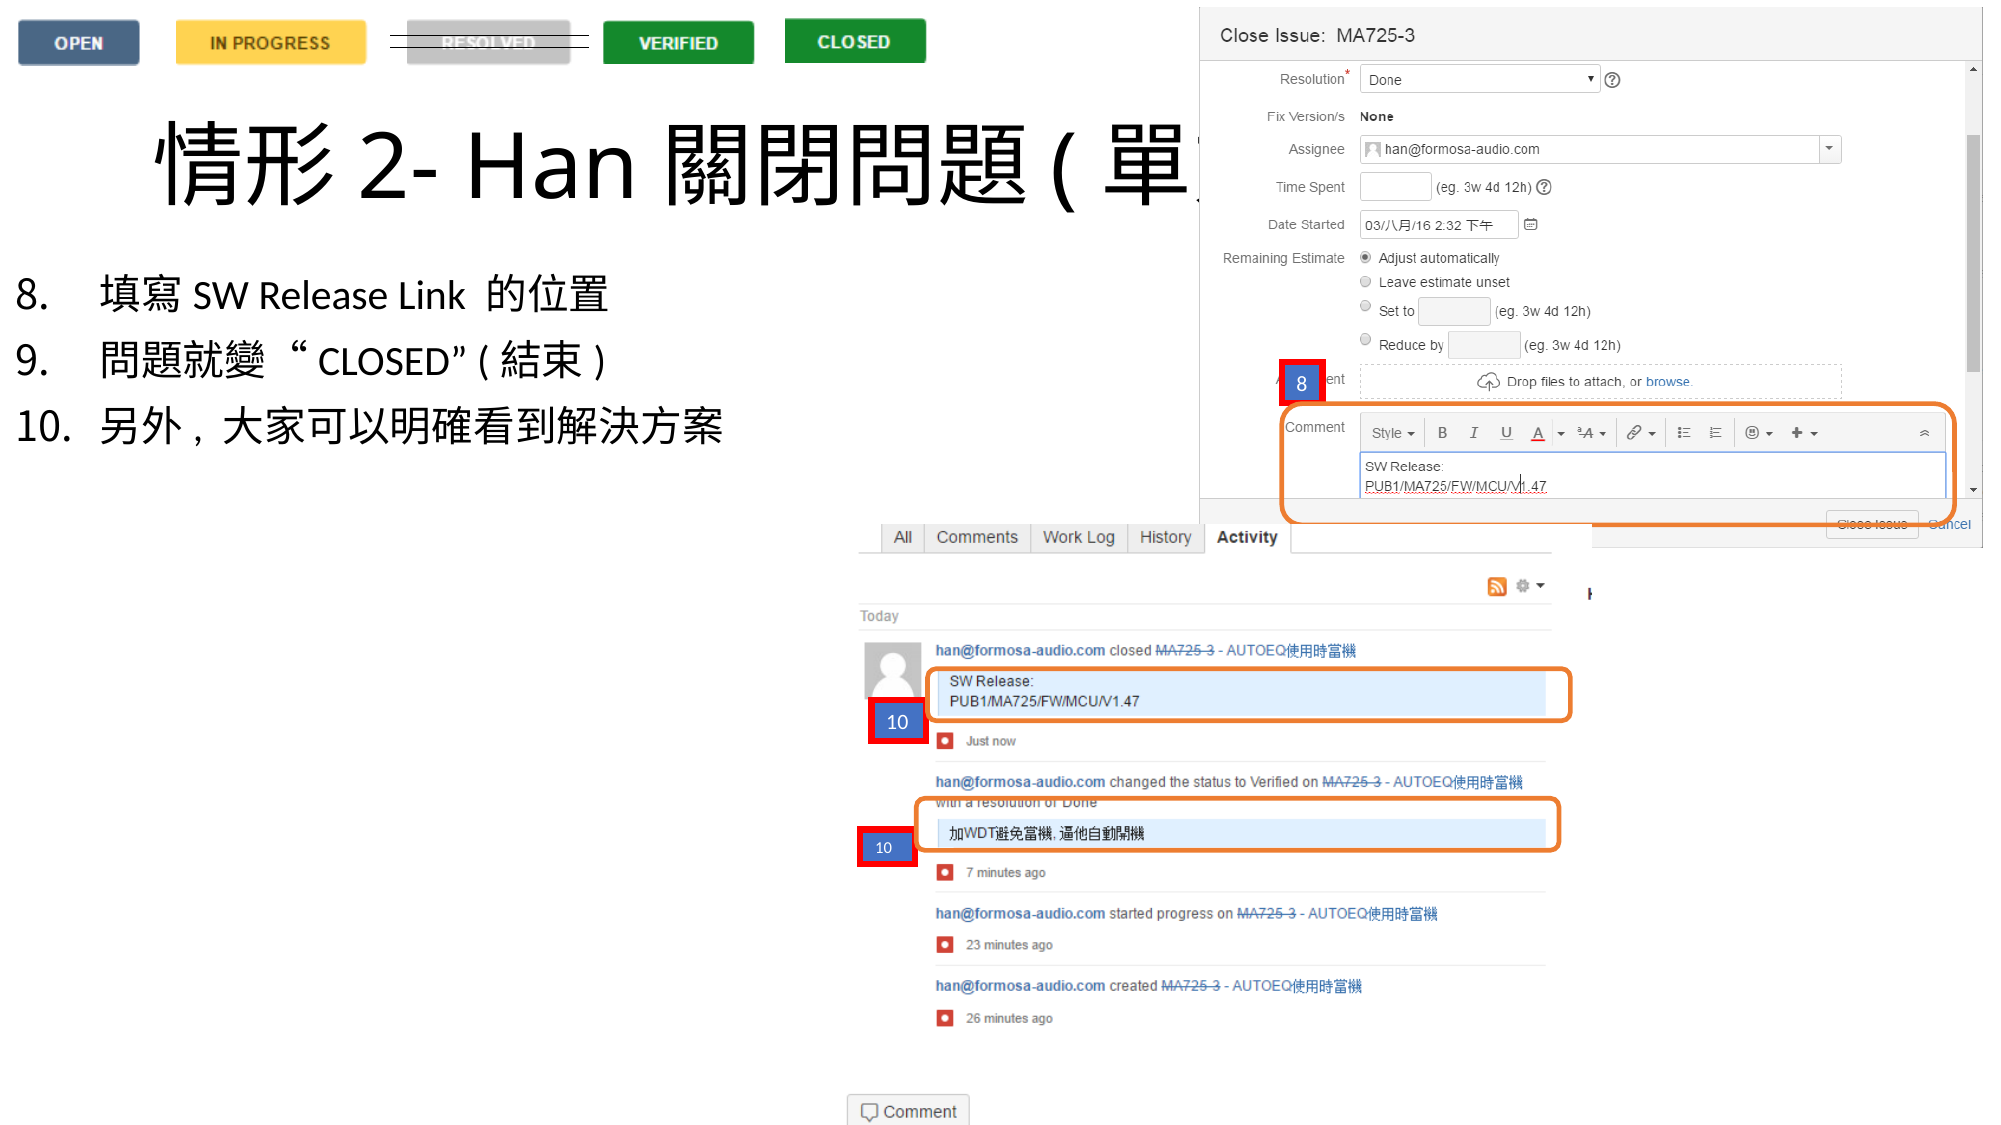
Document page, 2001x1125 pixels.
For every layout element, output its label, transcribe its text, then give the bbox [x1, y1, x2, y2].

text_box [17, 18, 928, 68]
list 填寫SW Release Link 的位置 問題就變“CLOSED” (結束) 另外, 大家可以明確看到解決方案 [0, 265, 786, 980]
picture [841, 7, 1983, 1125]
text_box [1281, 362, 1955, 525]
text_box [871, 668, 1571, 742]
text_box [860, 798, 1560, 865]
title 情形2- Han關閉問題(單方) [137, 59, 1199, 278]
